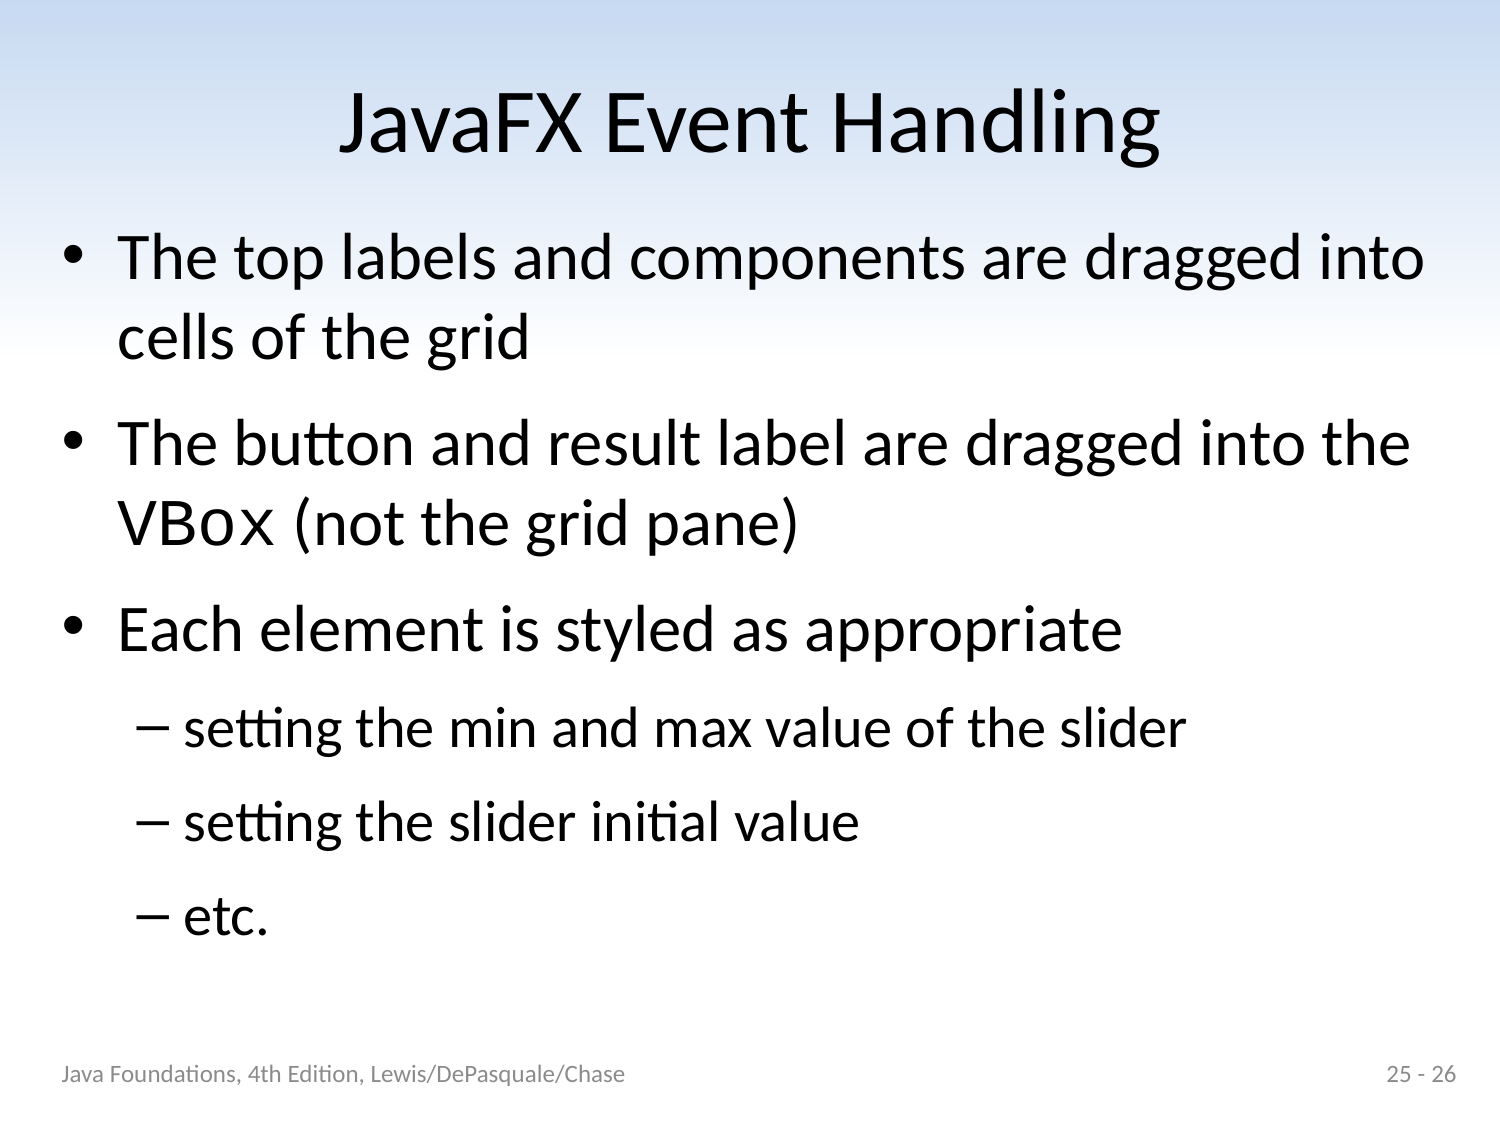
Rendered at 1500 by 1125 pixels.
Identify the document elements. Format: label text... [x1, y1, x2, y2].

footer Java Foundations, 4th Edition, Lewis/DePasquale/Chase [46, 1042, 1121, 1103]
list The top labels and components are dragged into cells of the grid The button and result label are dragged into the VBox (not the grid pane) Each element is styled as appropriate setting the min and max value of the slider setting the slider initial value etc. [46, 205, 1473, 1043]
slide_number 25 - 26 [1121, 1042, 1472, 1103]
title JavaFX Event Handling [28, 45, 1473, 186]
